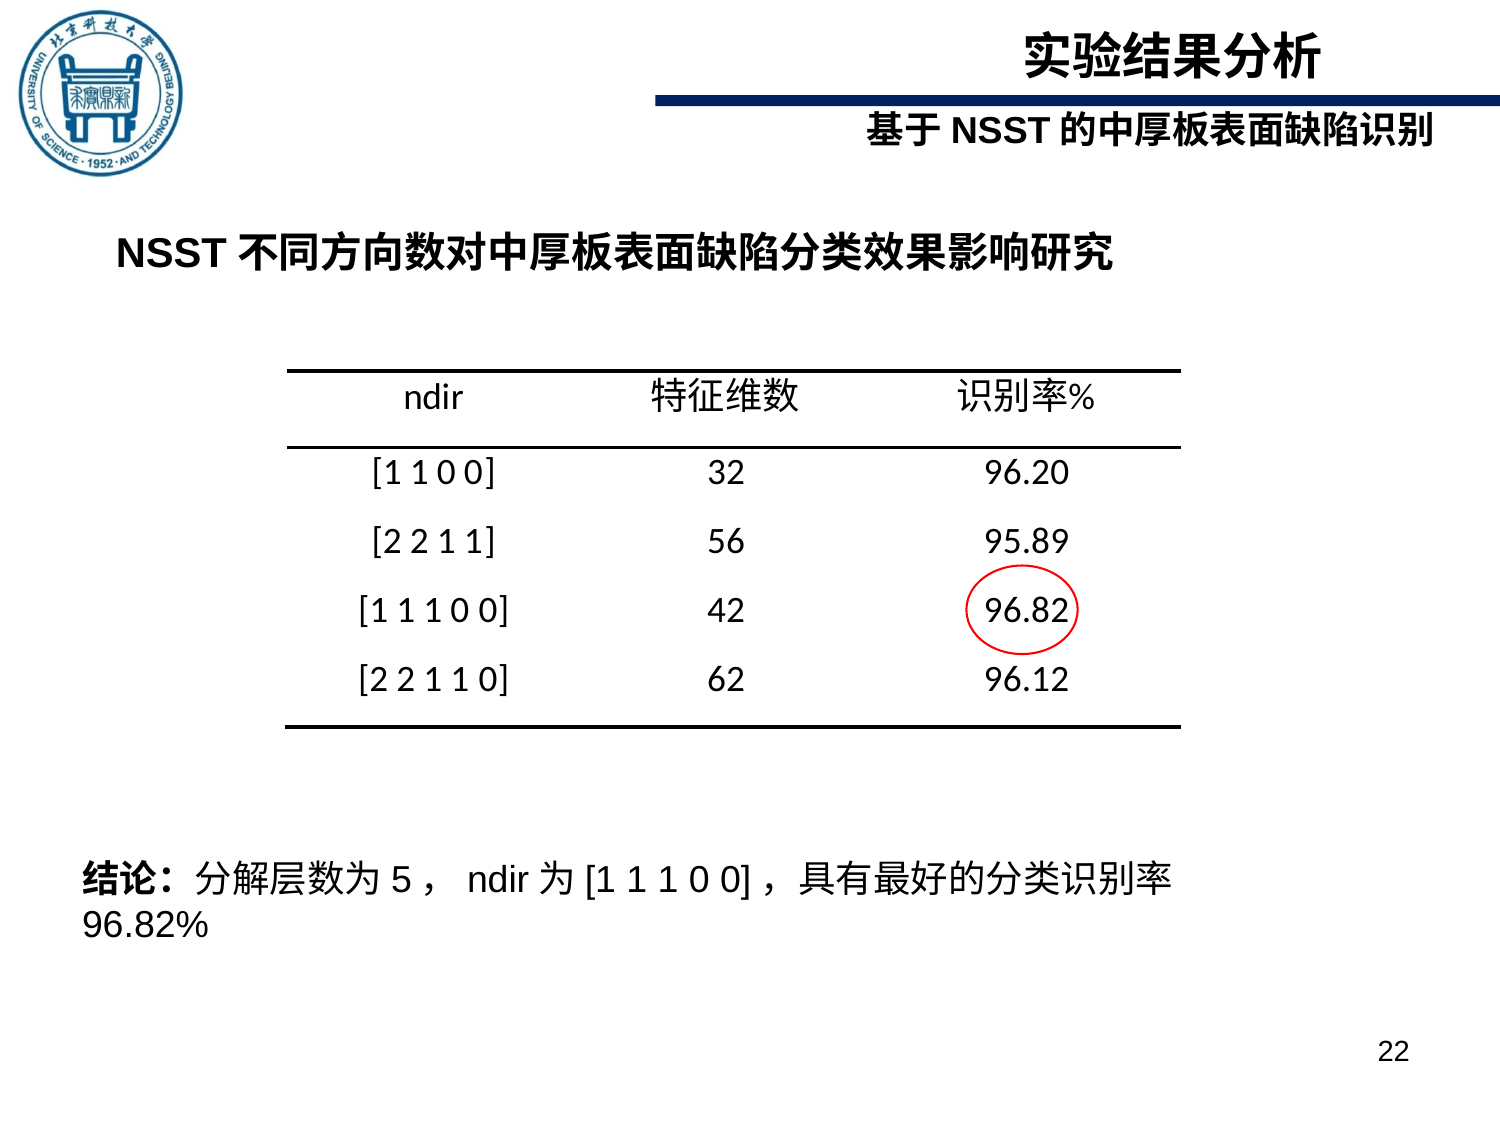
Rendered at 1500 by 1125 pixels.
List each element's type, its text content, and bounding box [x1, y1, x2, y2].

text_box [92, 368, 1446, 795]
text_box NSST不同方向数对中厚板表面缺陷分类效果影响研究 [101, 218, 1151, 284]
text_box 基于NSST的中厚板表面缺陷识别 [852, 98, 1450, 159]
text_box [655, 95, 1500, 107]
text_box 实验结果分析 [1007, 17, 1338, 93]
picture [0, 0, 203, 188]
slide_number 22 [1074, 1024, 1425, 1103]
text_box 结论：分解层数为5，ndir为[1 1 1 0 0]，具有最好的分类识别率96.82% [67, 847, 1298, 953]
